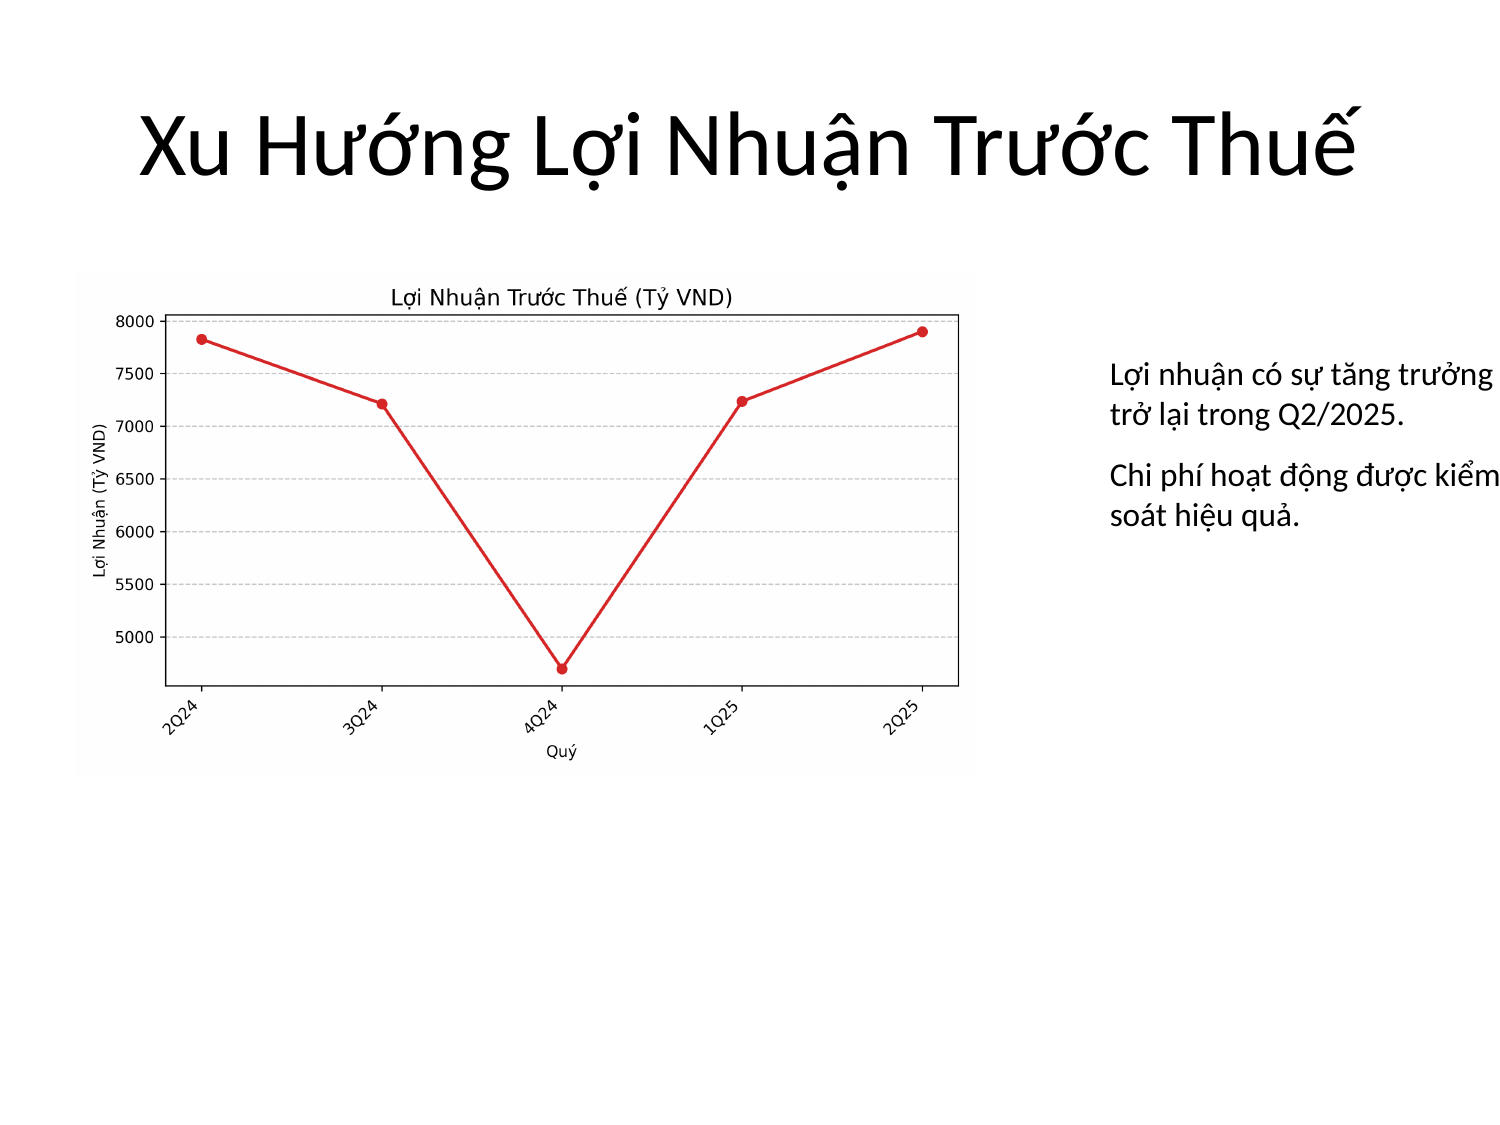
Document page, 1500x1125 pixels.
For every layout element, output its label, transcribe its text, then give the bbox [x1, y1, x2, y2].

text_box Lợi nhuận có sự tăng trưởng trở lại trong Q2/2025. Chi phí hoạt động được kiểm soát hiệu quả. [1019, 299, 1500, 541]
picture [74, 269, 976, 777]
title Xu Hướng Lợi Nhuận Trước Thuế [75, 45, 1425, 233]
